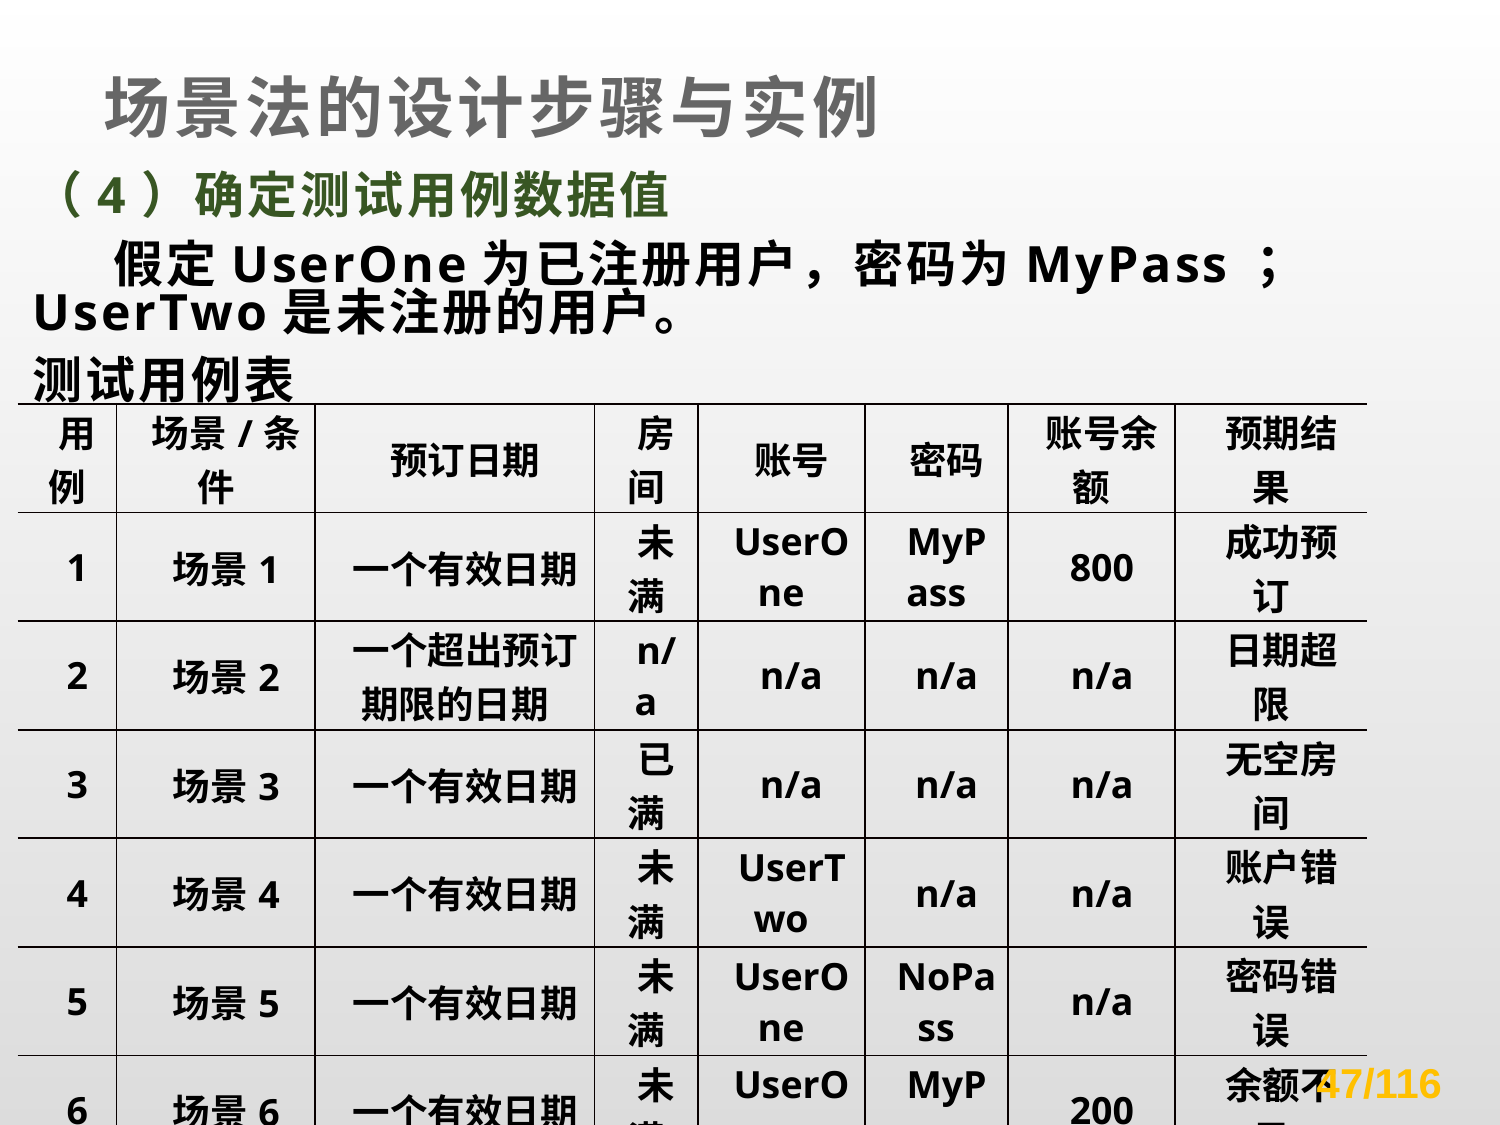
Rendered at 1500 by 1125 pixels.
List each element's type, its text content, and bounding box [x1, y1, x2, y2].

table_cell 场景4 [117, 839, 314, 946]
table_header 用例 [18, 405, 116, 512]
table_cell 5 [18, 948, 116, 1055]
table_cell NoPass [866, 948, 1007, 1055]
table_cell n/a [866, 839, 1007, 946]
table_cell 场景1 [117, 513, 314, 620]
table_header 预期结果 [1176, 405, 1367, 512]
table_cell 未满 [595, 513, 697, 620]
table_cell 场景5 [117, 948, 314, 1055]
table_cell 800 [1009, 513, 1174, 620]
table_cell UserOne [699, 513, 864, 620]
table_cell 一个有效日期 [316, 948, 594, 1055]
table_cell n/a [1009, 731, 1174, 837]
table_cell 余额不足 [1176, 1056, 1301, 1125]
table_cell UserTwo [699, 839, 864, 946]
table_cell 1 [18, 513, 116, 620]
table_cell 场景6 [117, 1056, 314, 1125]
table_cell 未满 [595, 1056, 697, 1125]
table_cell 4 [18, 839, 116, 946]
table_cell 未满 [595, 839, 697, 946]
table_cell 一个有效日期 [316, 513, 594, 620]
table_header 密码 [866, 405, 1007, 512]
list （4）确定测试用例数据值 假定UserOne为已注册用户，密码为MyPass；UserTwo是未注册的用户。 测试用例表 [17, 113, 1431, 1049]
table_header 房间 [595, 405, 697, 512]
table_cell MyPass [866, 513, 1007, 620]
table_cell 一个有效日期 [316, 731, 594, 837]
table_cell n/a [866, 731, 1007, 837]
table_cell 场景3 [117, 731, 314, 837]
table_cell 2 [18, 622, 116, 729]
table_cell MyPass [866, 1056, 1007, 1125]
table_cell 一个有效日期 [316, 839, 594, 946]
table_header 场景/条件 [117, 405, 314, 512]
table_cell 6 [18, 1056, 116, 1125]
table_cell 已满 [595, 731, 697, 837]
table_cell n/a [1009, 839, 1174, 946]
table_cell n/a [1009, 622, 1174, 729]
table_cell 未满 [595, 948, 697, 1055]
table_cell 一个超出预订期限的日期 [316, 622, 594, 729]
table_cell 无空房间 [1176, 731, 1367, 837]
table_cell n/a [595, 622, 697, 729]
table_cell 3 [18, 731, 116, 837]
table_cell 成功预订 [1176, 513, 1367, 620]
text_box /116 [1301, 1049, 1500, 1125]
table_cell n/a [699, 622, 864, 729]
table_cell n/a [1009, 948, 1174, 1055]
table_cell 200 [1009, 1056, 1174, 1125]
table_cell UserOne [699, 948, 864, 1055]
table_header 账号 [699, 405, 864, 512]
table_cell 场景2 [117, 622, 314, 729]
table_cell UserOne [699, 1056, 864, 1125]
table_cell n/a [699, 731, 864, 837]
table_cell 账户错误 [1176, 839, 1367, 946]
table_header 账号余额 [1009, 405, 1174, 512]
table_header 预订日期 [316, 405, 594, 512]
table_cell 日期超限 [1176, 622, 1367, 729]
table_cell n/a [866, 622, 1007, 729]
title 场景法的设计步骤与实例 [88, 18, 1335, 154]
table_cell 一个有效日期 [316, 1056, 594, 1125]
table_cell 密码错误 [1176, 948, 1367, 1055]
